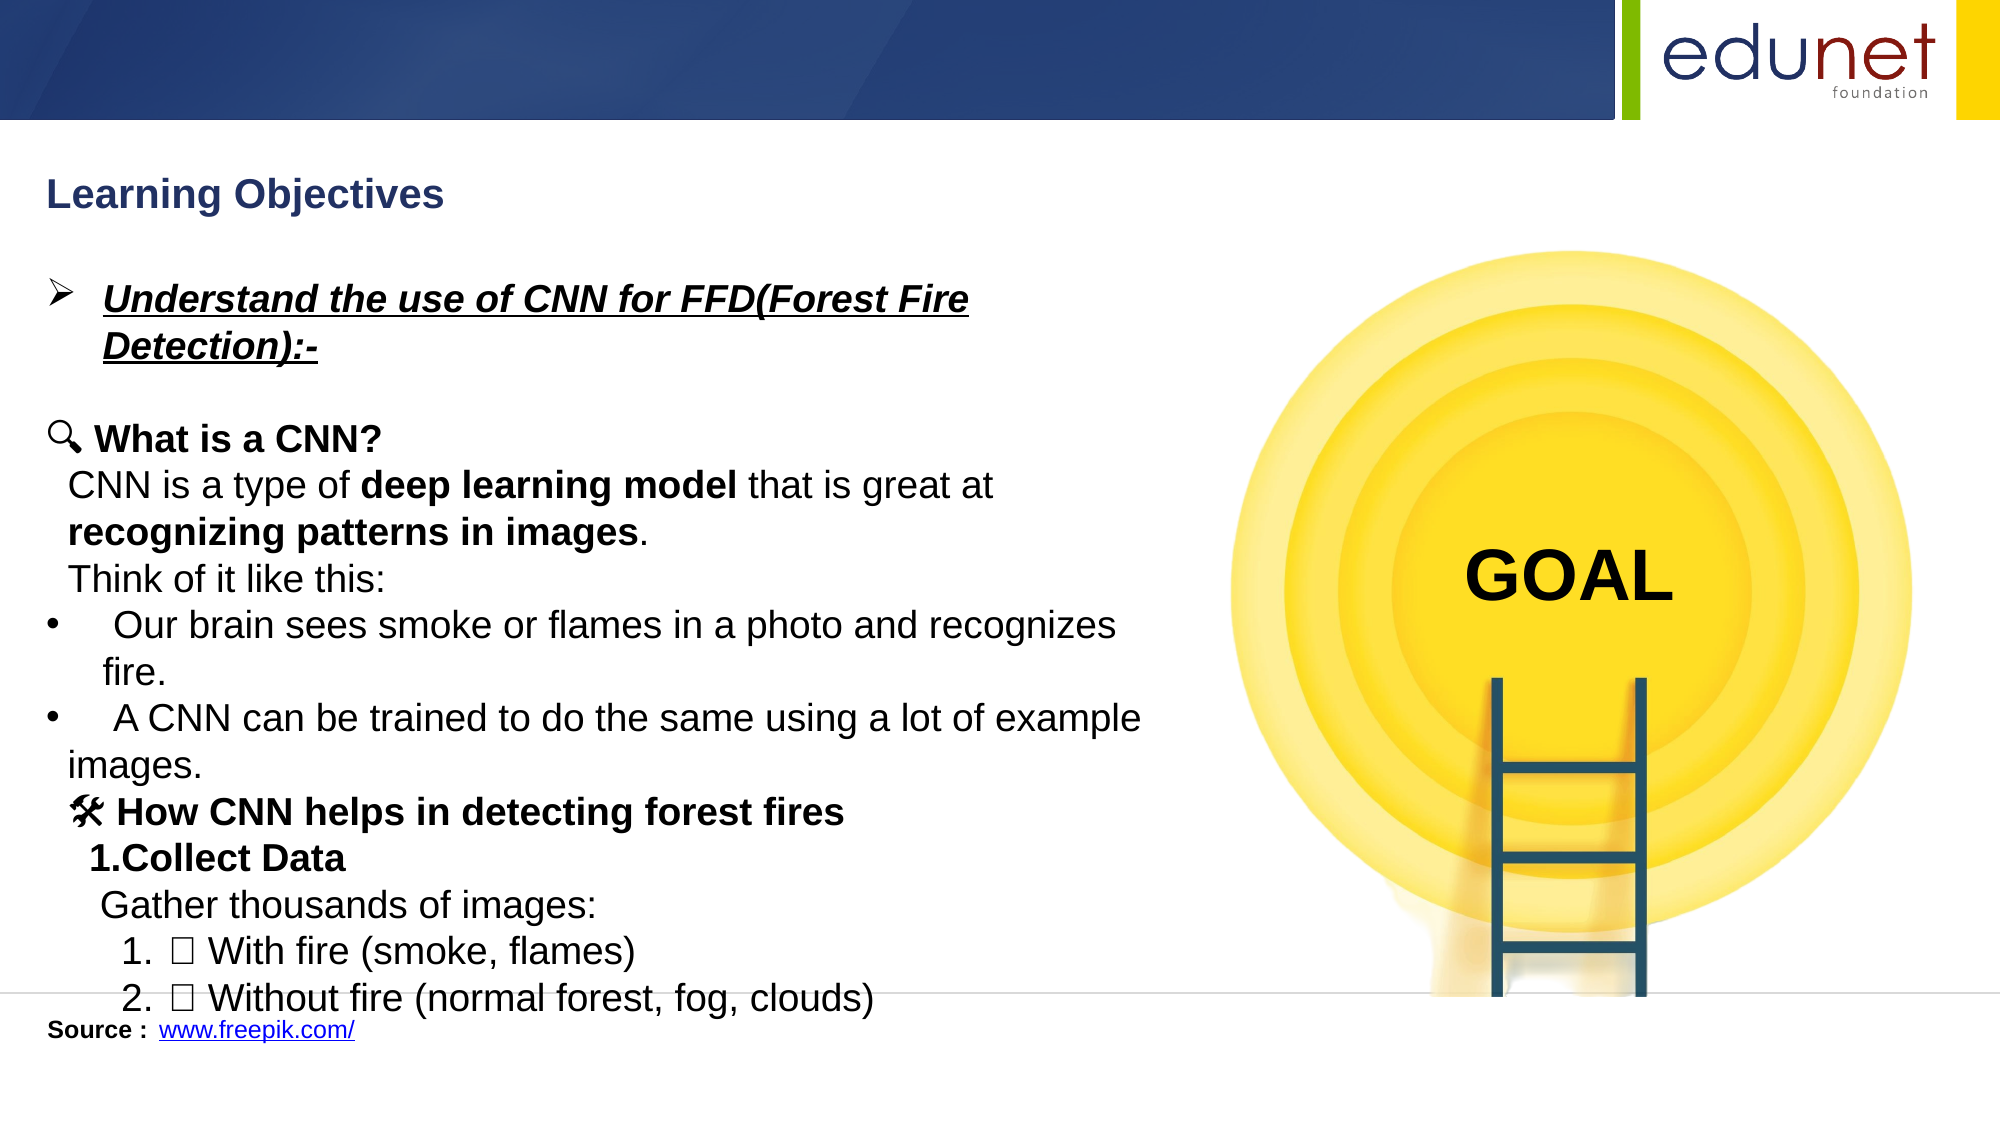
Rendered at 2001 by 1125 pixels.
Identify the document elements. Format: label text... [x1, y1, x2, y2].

text_box Understand the use of CNN for FFD(Forest Fire Detection):- 🔍 What is a CNN? CNN is a type of deep learning model that is great at recognizing patterns in images. Think of it like this: Our brain sees smoke or flames in a photo and recognizes fire. A CNN can be trained to do the same using a lot of example images. 🛠️ How CNN helps in detecting forest fires 1.Collect Data Gather thousands of images: 🔥 With fire (smoke, flames) 🌲 Without fire (normal forest, fog, clouds) [31, 1005, 1205, 1120]
text_box Learning Objectives [31, 159, 467, 225]
picture [1652, 12, 1948, 108]
picture [1204, 236, 1944, 997]
text_box Understand the use of CNN for FFD(Forest Fire Detection):- 🔍 What is a CNN? CNN is a type of deep learning model that is great at recognizing patterns in images. Think of it like this: Our brain sees smoke or flames in a photo and recognizes fire. A CNN can be trained to do the same using a lot of example images. 🛠️ How CNN helps in detecting forest fires 1.Collect Data Gather thousands of images: 🔥 With fire (smoke, flames) 🌲 Without fire (normal forest, fog, clouds) [31, 266, 1199, 992]
